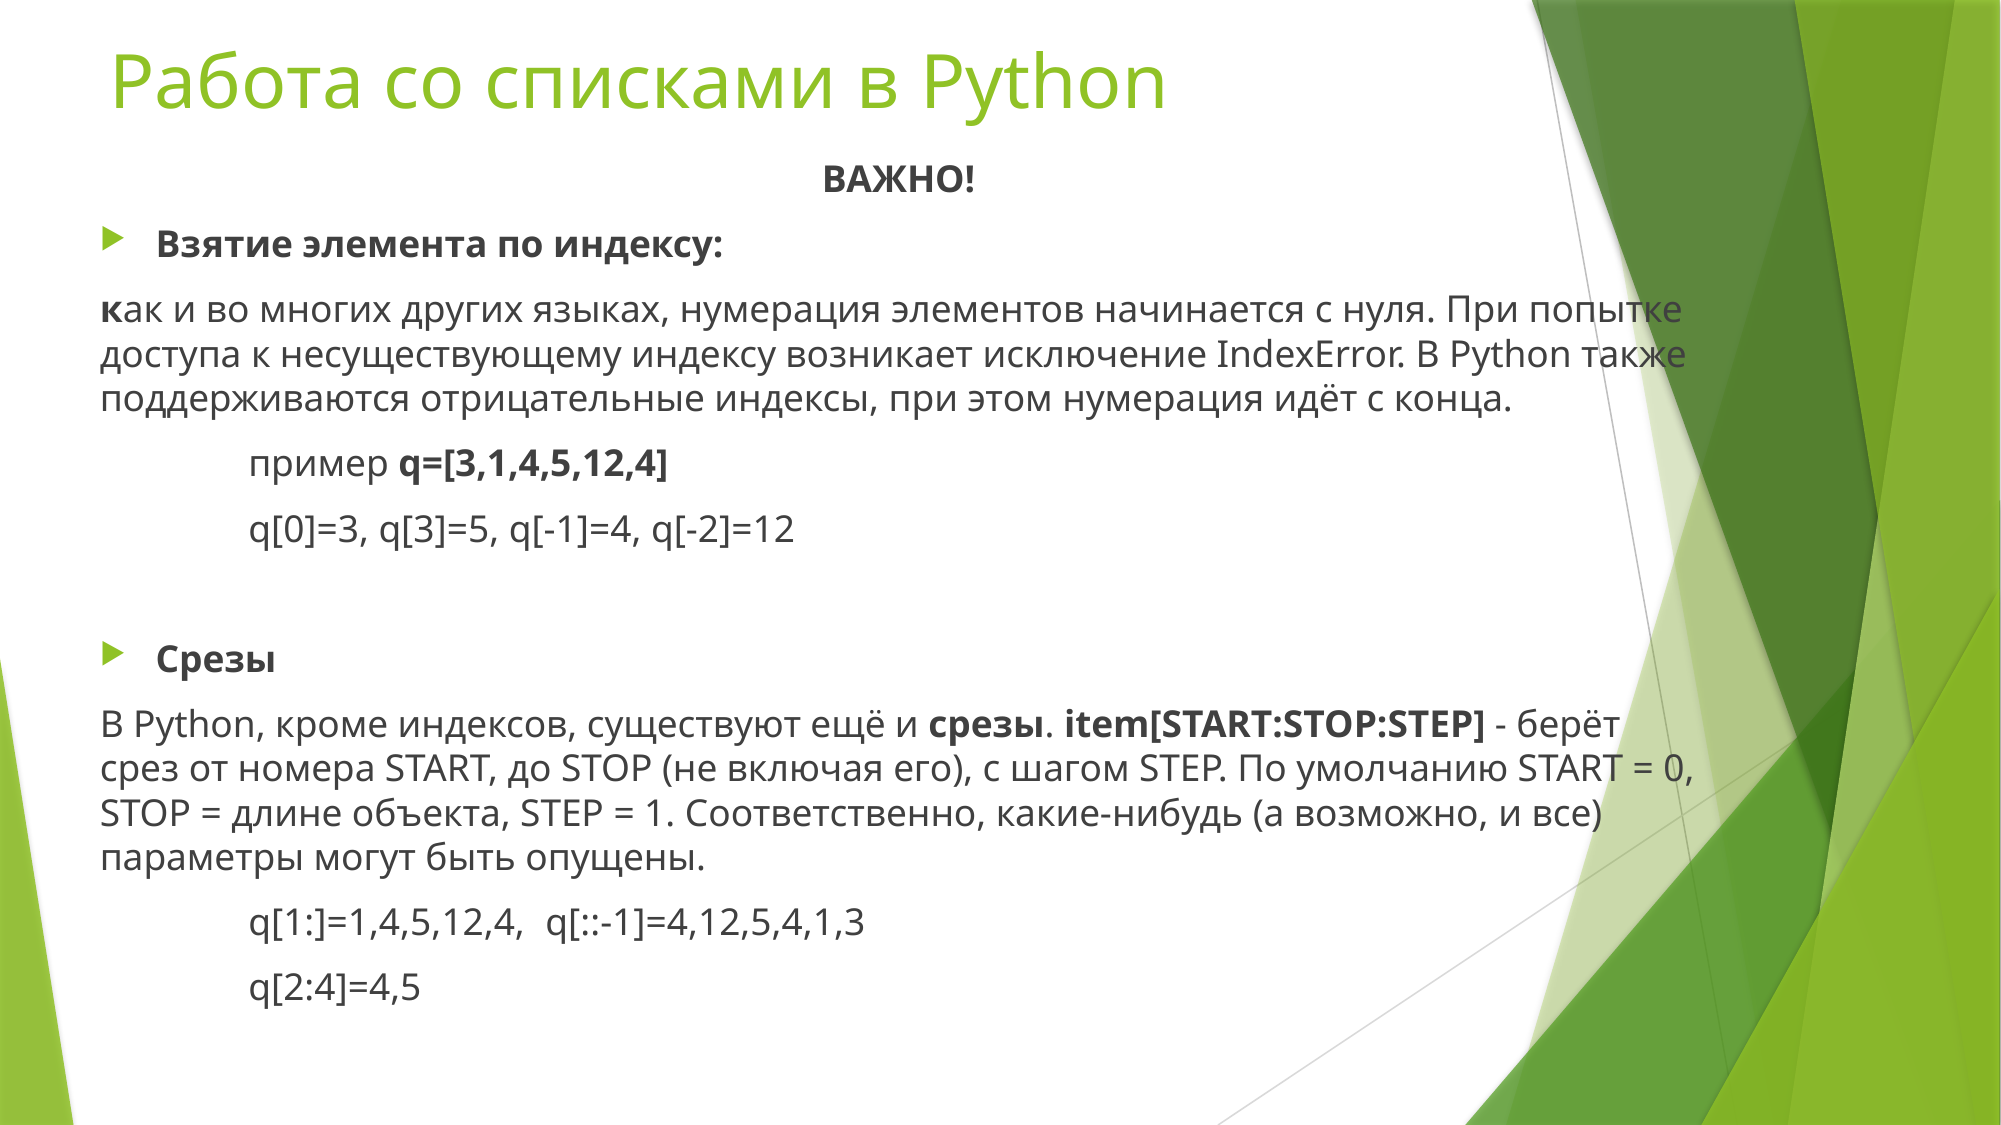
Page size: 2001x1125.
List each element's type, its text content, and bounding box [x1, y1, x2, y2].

list ВАЖНО! Взятие элемента по индексу: как и во многих других языках, нумерация элементов начинается с нуля. При попытке доступа к несуществующему индексу возникает исключение IndexError. В Python также поддерживаются отрицательные индексы, при этом нумерация идёт с конца. пример q=[3,1,4,5,12,4] q[0]=3, q[3]=5, q[-1]=4, q[-2]=12 Срезы В Python, кроме индексов, существуют ещё и срезы. item[START:STOP:STEP] - берёт срез от номера START, до STOP (не включая его), с шагом STEP. По умолчанию START = 0, STOP = длине объекта, STEP = 1. Соответственно, какие-нибудь (а возможно, и все) параметры могут быть опущены. q[1:]=1,4,5,12,4, q[::-1]=4,12,5,4,1,3 q[2:4]=4,5 [84, 148, 1713, 1100]
title Работа со списками в Python [94, 25, 1505, 148]
